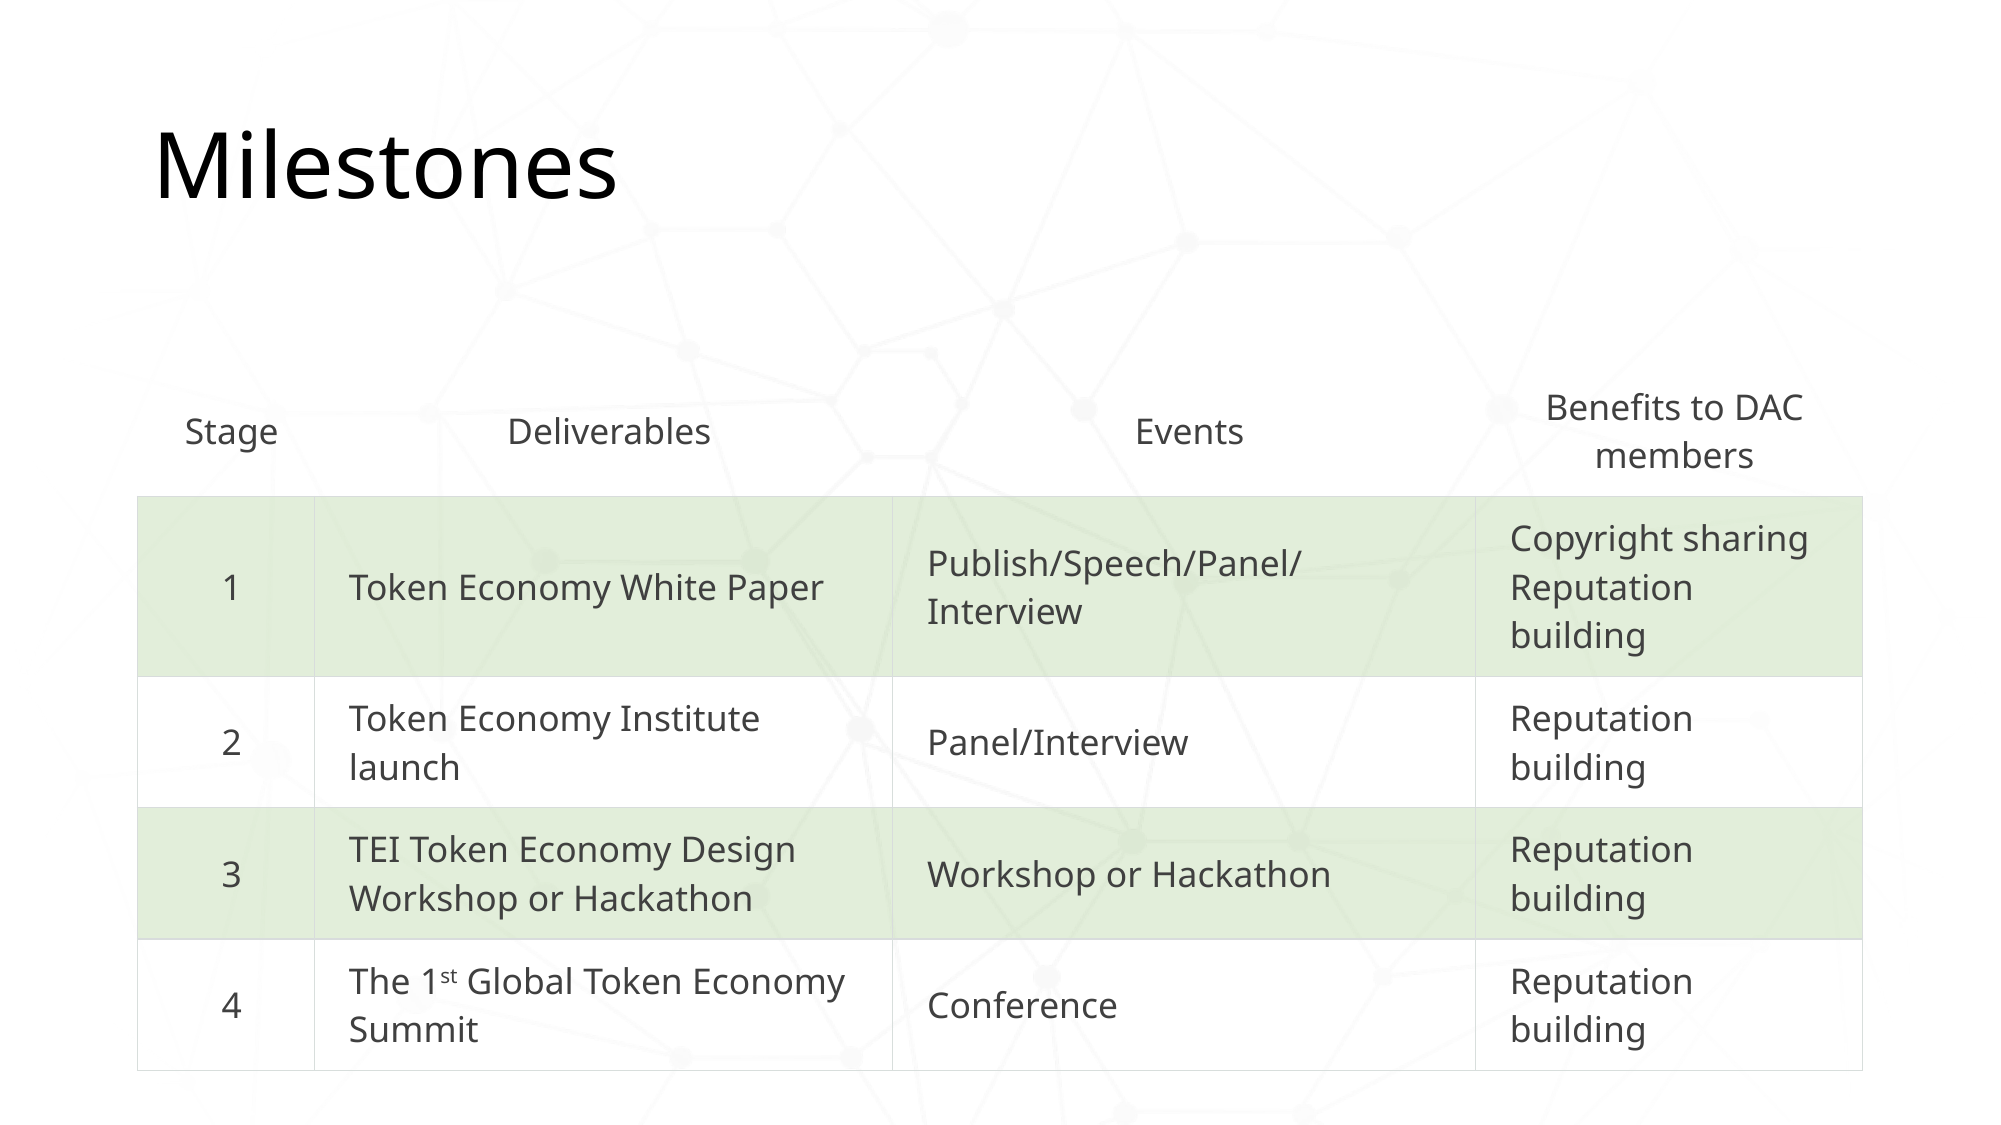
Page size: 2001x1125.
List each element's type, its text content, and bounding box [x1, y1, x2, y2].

table_cell 2 [138, 677, 314, 807]
table_cell Workshop or Hackathon [893, 808, 1475, 938]
table_cell Copyright sharing Reputation building [1476, 497, 1862, 676]
table_cell Reputation building [1476, 940, 1862, 1070]
table_header Events [893, 365, 1476, 496]
table_header Benefits to DAC members [1476, 365, 1862, 496]
table_cell TEI Token Economy Design Workshop or Hackathon [315, 808, 892, 938]
table_cell The 1st Global Token Economy Summit [315, 940, 892, 1070]
table_cell Reputation building [1476, 677, 1862, 807]
table_header Stage [137, 365, 315, 496]
table_cell Conference [893, 940, 1475, 1070]
table_cell 1 [138, 497, 314, 676]
table_cell Reputation building [1476, 808, 1862, 938]
table_cell Token Economy Institute launch [315, 677, 892, 807]
table_cell Panel/Interview [893, 677, 1475, 807]
title Milestones [137, 59, 1863, 278]
table_cell 3 [138, 808, 314, 938]
table_cell 4 [138, 940, 314, 1070]
table_header Deliverables [315, 365, 893, 496]
table_cell Token Economy White Paper [315, 497, 892, 676]
table_cell Publish/Speech/Panel/Interview [893, 497, 1475, 676]
